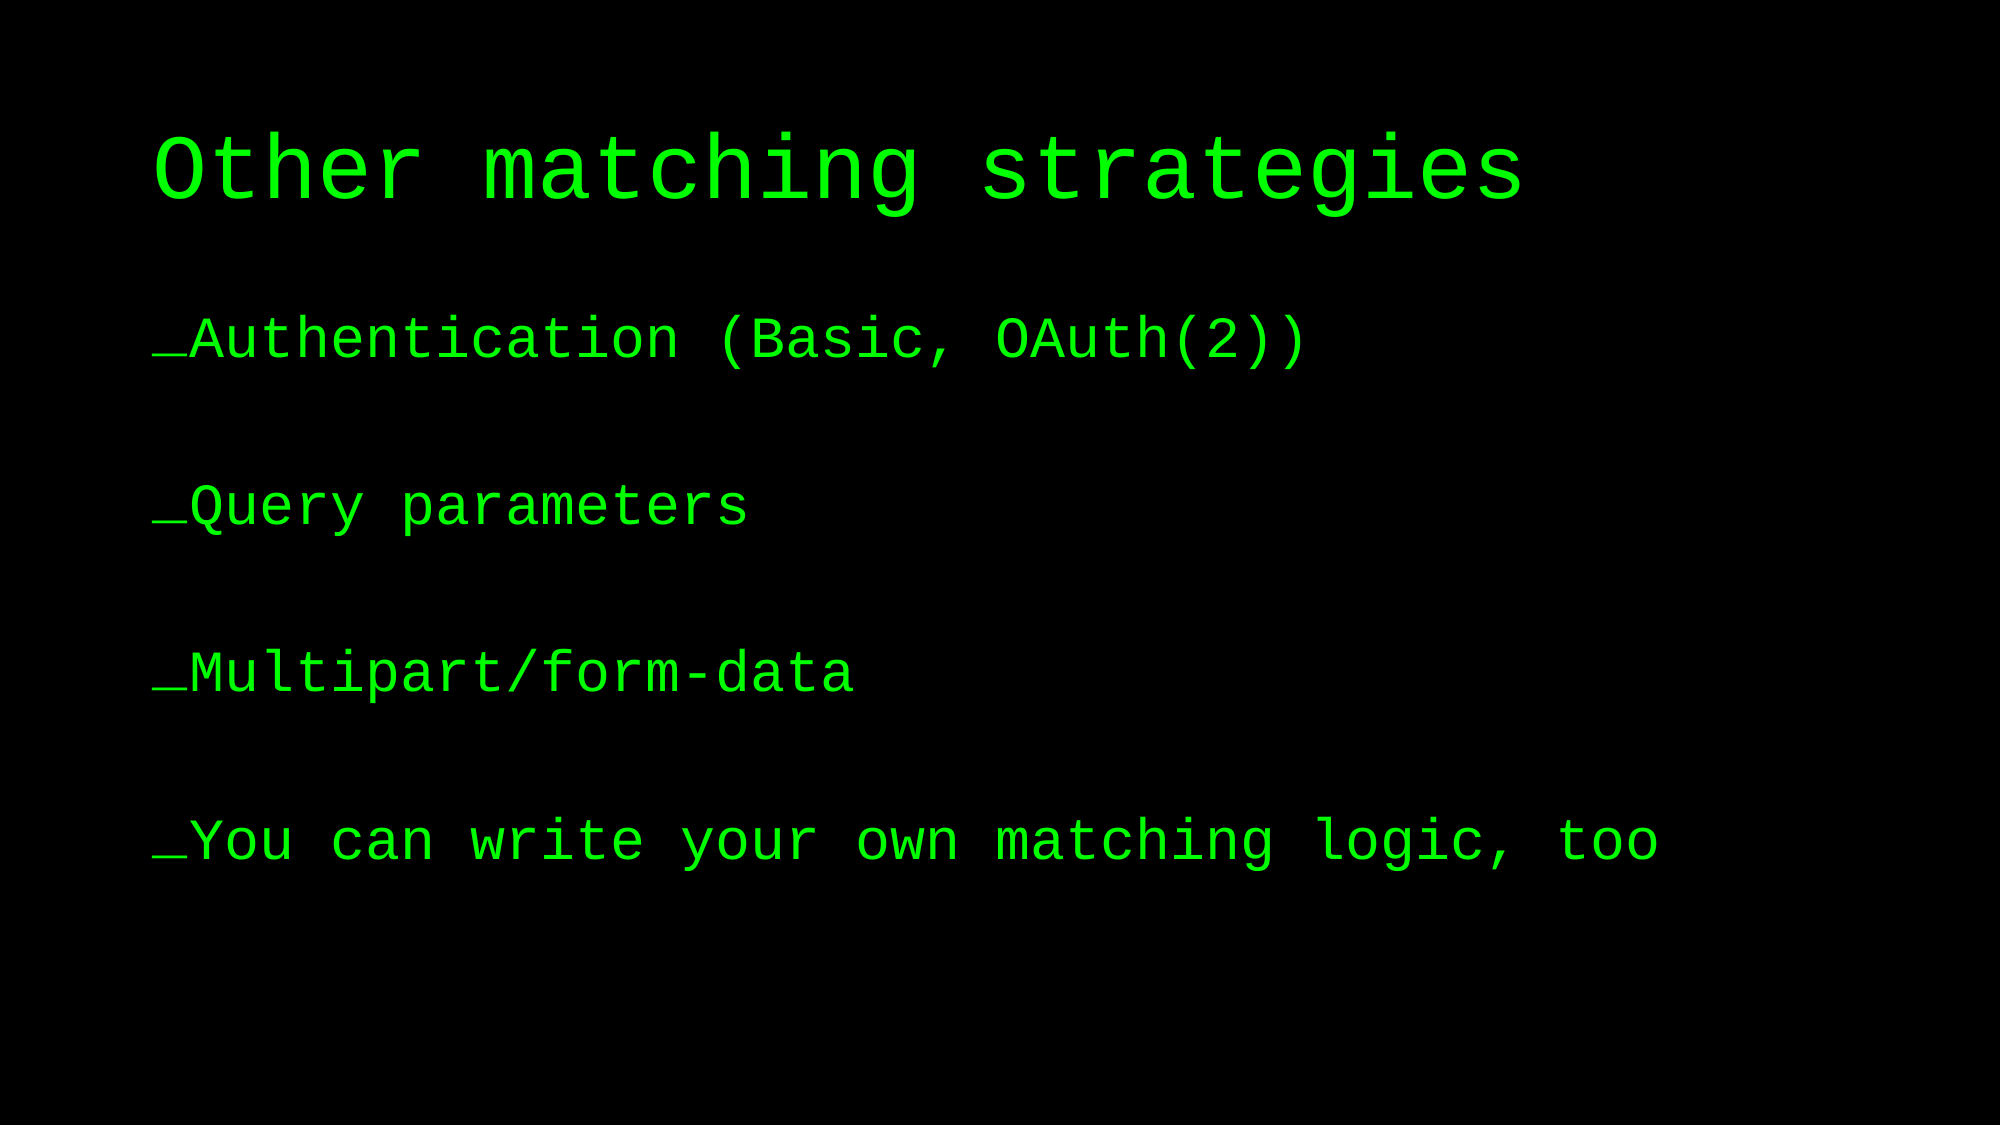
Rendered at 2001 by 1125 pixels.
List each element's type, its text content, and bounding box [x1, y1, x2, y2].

title Other matching strategies [137, 59, 1863, 278]
list Authentication (Basic, OAuth(2)) Query parameters Multipart/form-data You can write your own matching logic, too [137, 299, 1863, 1101]
